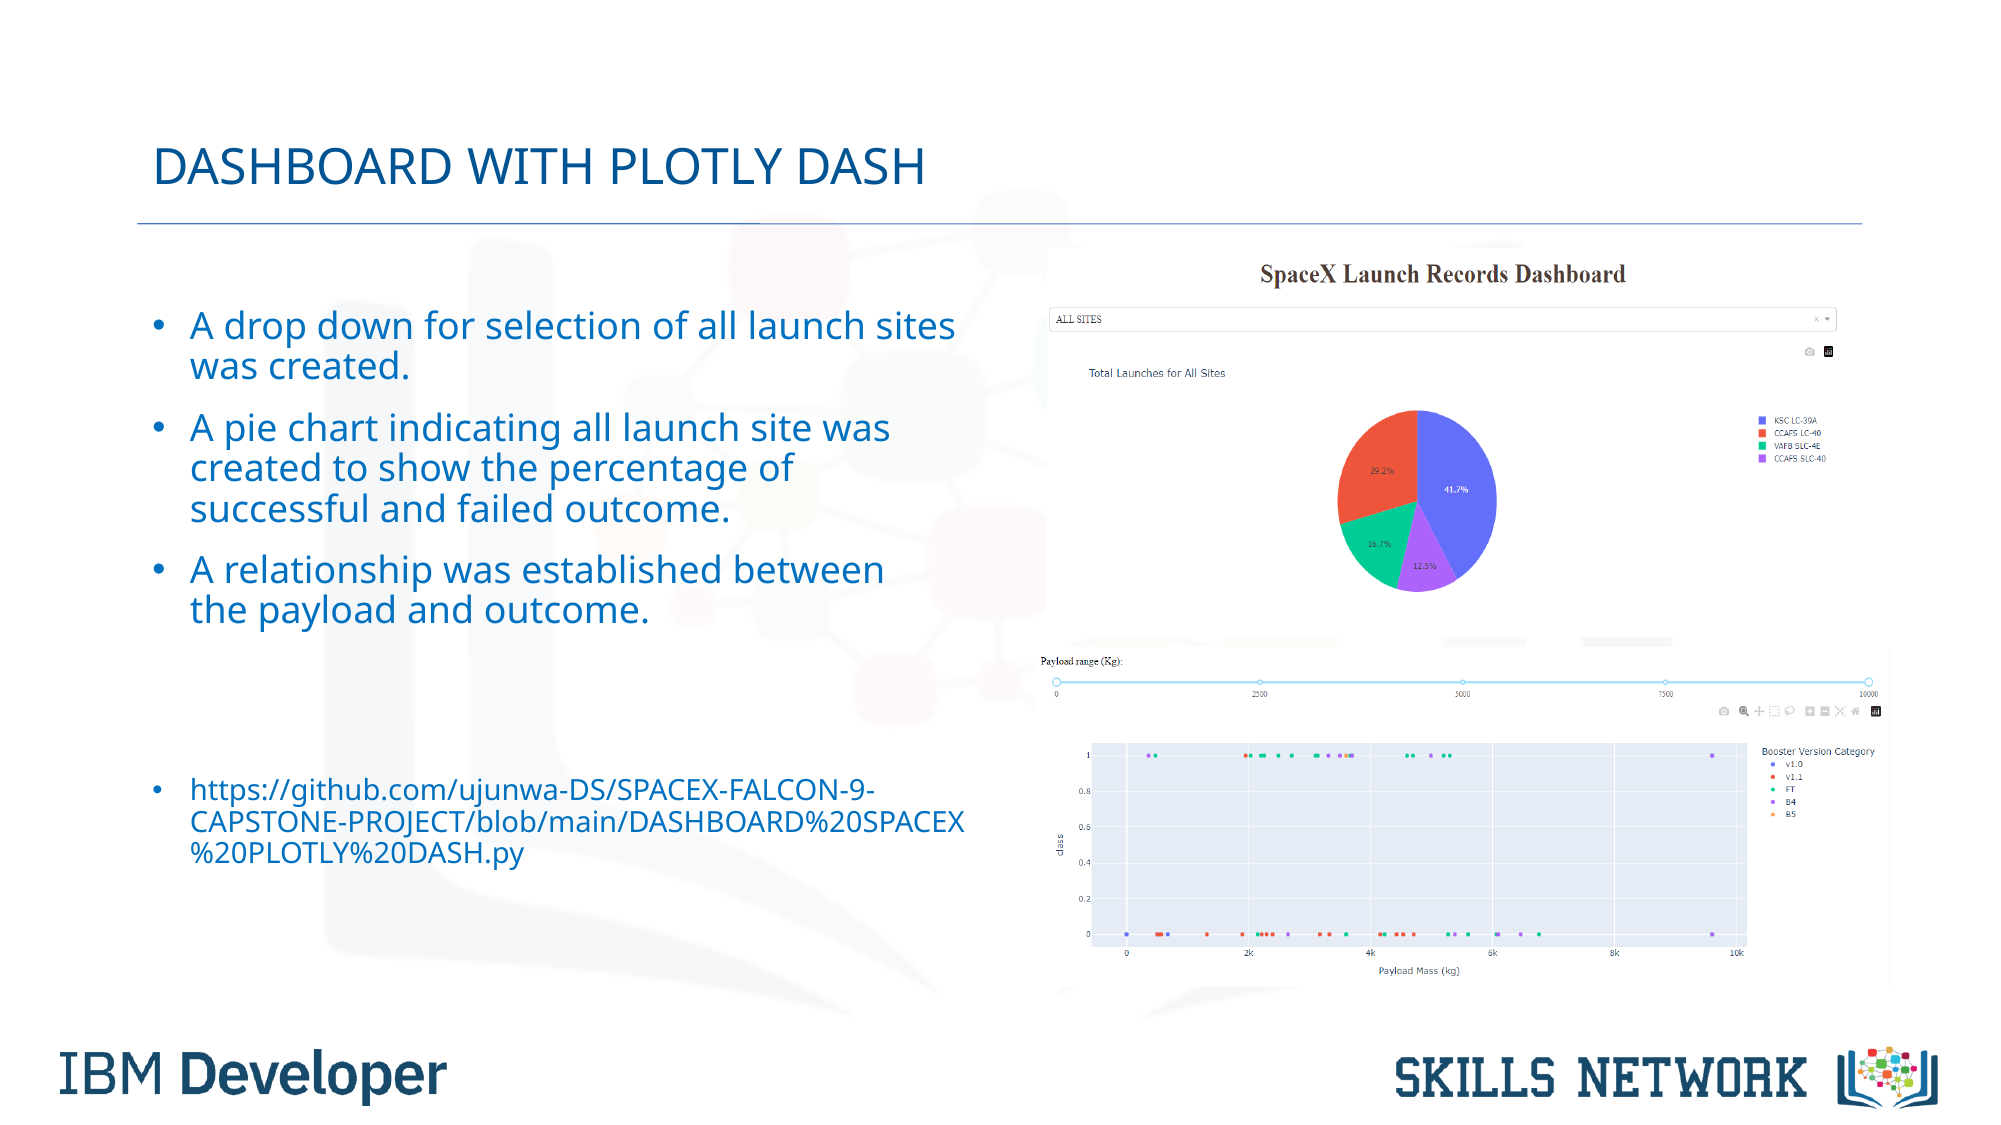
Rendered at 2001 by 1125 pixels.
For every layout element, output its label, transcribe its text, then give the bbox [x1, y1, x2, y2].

list A drop down for selection of all launch sites was created. A pie chart indicating all launch site was created to show the percentage of successful and failed outcome. A relationship was established between the payload and outcome. https://github.com/ujunwa-DS/SPACEX-FALCON-9-CAPSTONE-PROJECT/blob/main/DASHBOARD%20SPACEX%20PLOTLY%20DASH.py [137, 299, 988, 1014]
picture [1036, 647, 1890, 987]
title DASHBOARD WITH PLOTLY DASH [137, 59, 1863, 278]
picture [55, 1045, 459, 1108]
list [1047, 248, 1840, 637]
picture [1390, 1045, 1945, 1111]
